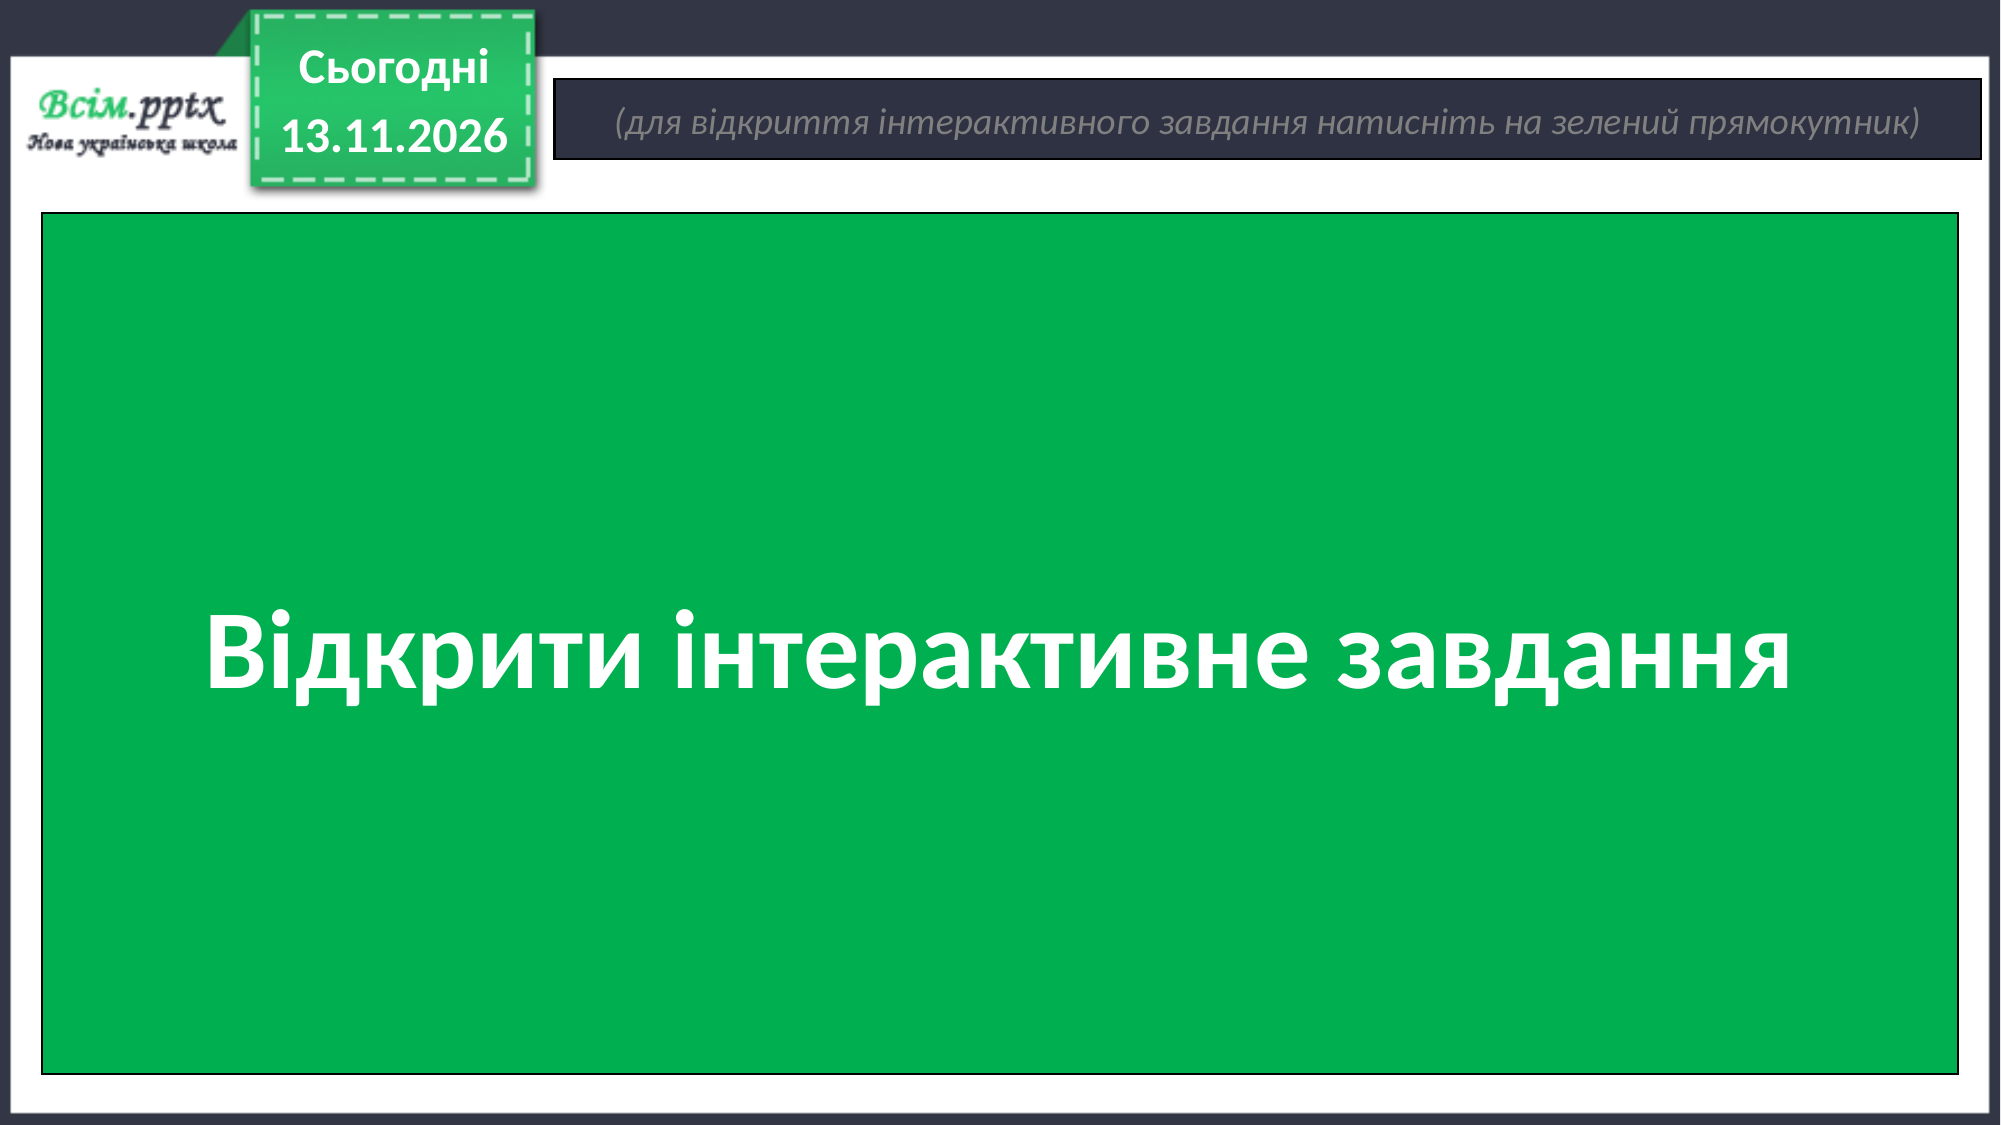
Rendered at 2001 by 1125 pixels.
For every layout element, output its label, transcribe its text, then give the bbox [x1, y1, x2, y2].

text_box Сьогодні [284, 26, 535, 101]
text_box Відкрити інтерактивне завдання [41, 212, 1959, 1075]
text_box (для відкриття інтерактивного завдання натисніть на зелений прямокутник) [553, 78, 1982, 160]
picture [0, 0, 2001, 1125]
text_box 25.01.2022 [263, 101, 524, 164]
